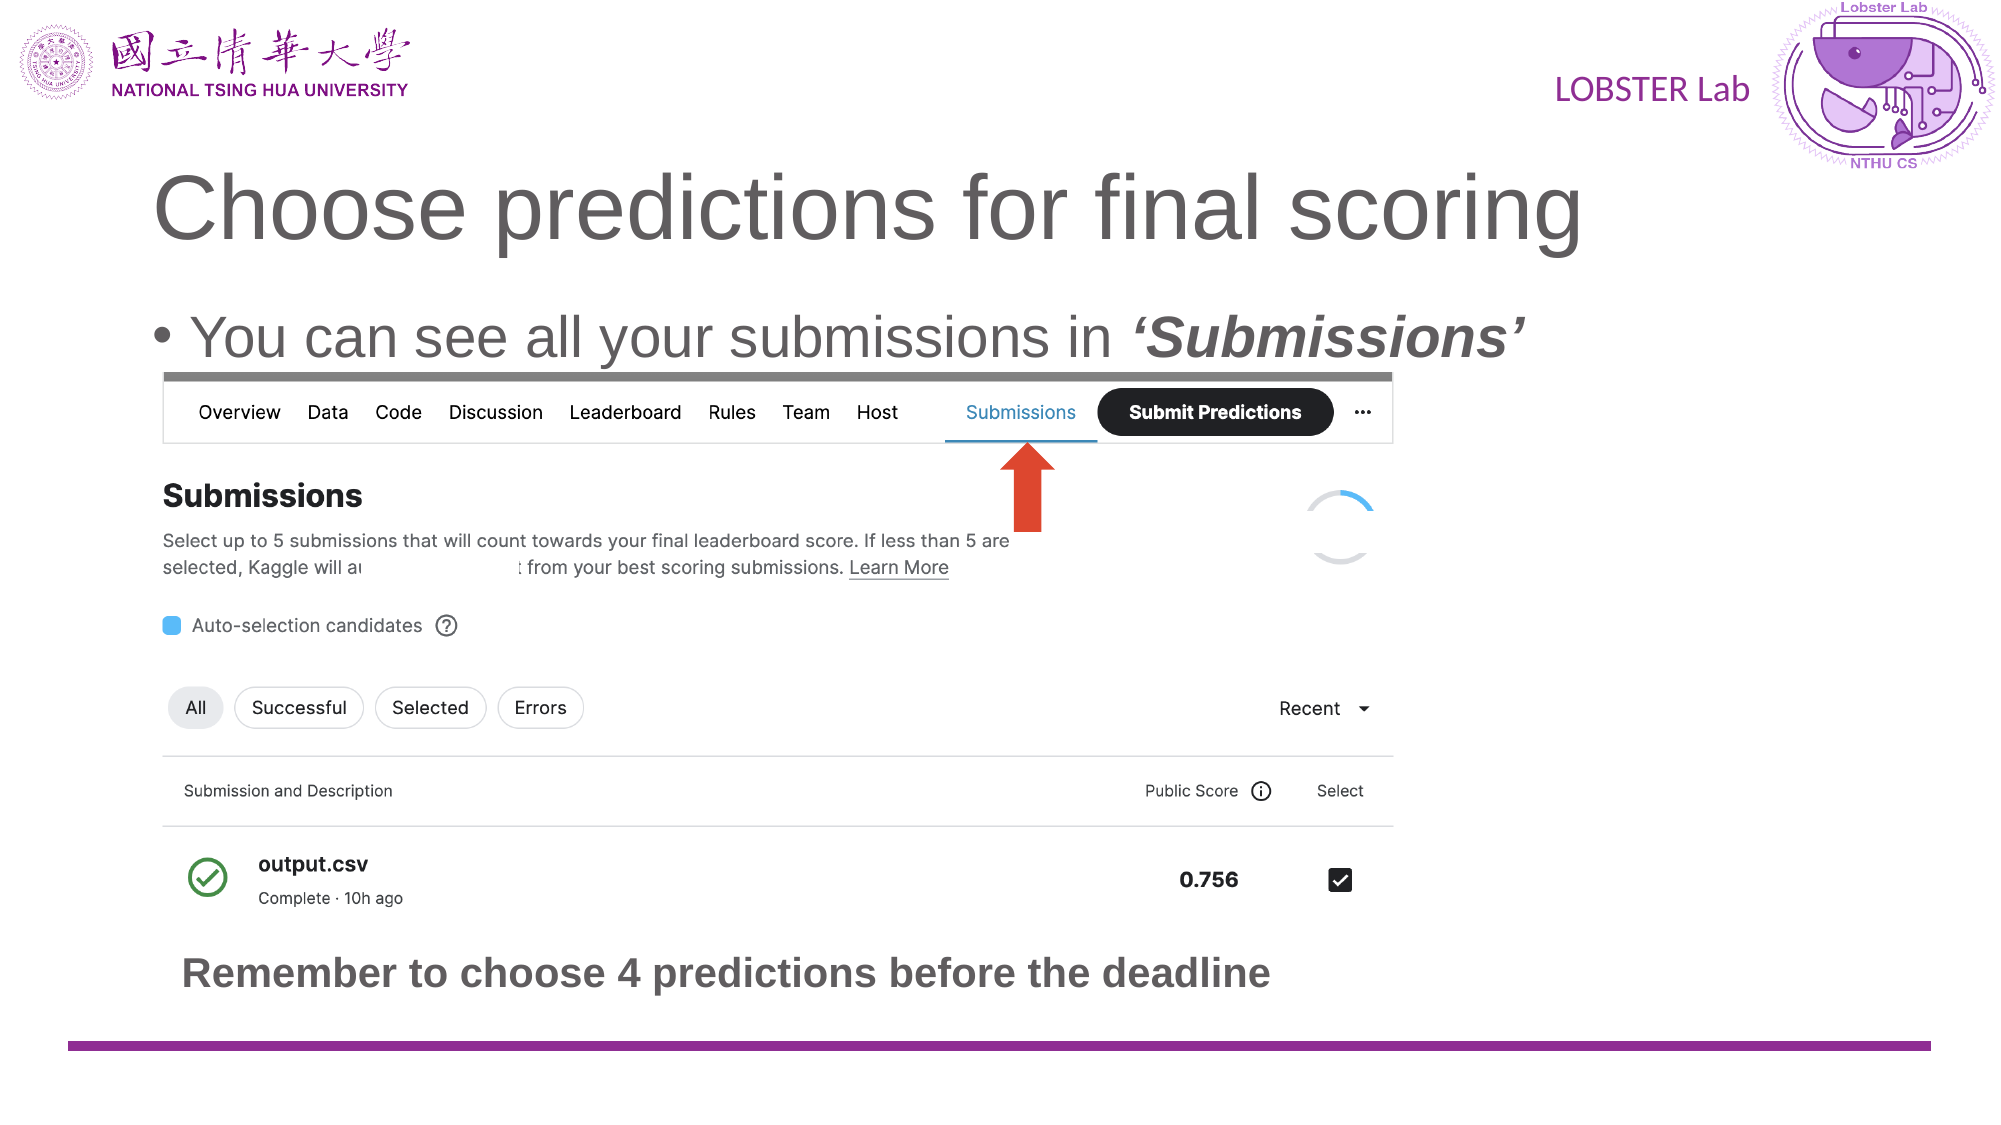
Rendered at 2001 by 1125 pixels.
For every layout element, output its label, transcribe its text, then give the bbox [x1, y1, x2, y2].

list You can see all your submissions in ‘Submissions’ [137, 319, 1863, 1014]
picture [19, 24, 410, 100]
title Choose predictions for final scoring [137, 101, 1863, 319]
picture [1767, 0, 2000, 173]
text_box Remember to choose 4 predictions before the deadline [166, 938, 1442, 1003]
picture [137, 372, 1413, 939]
